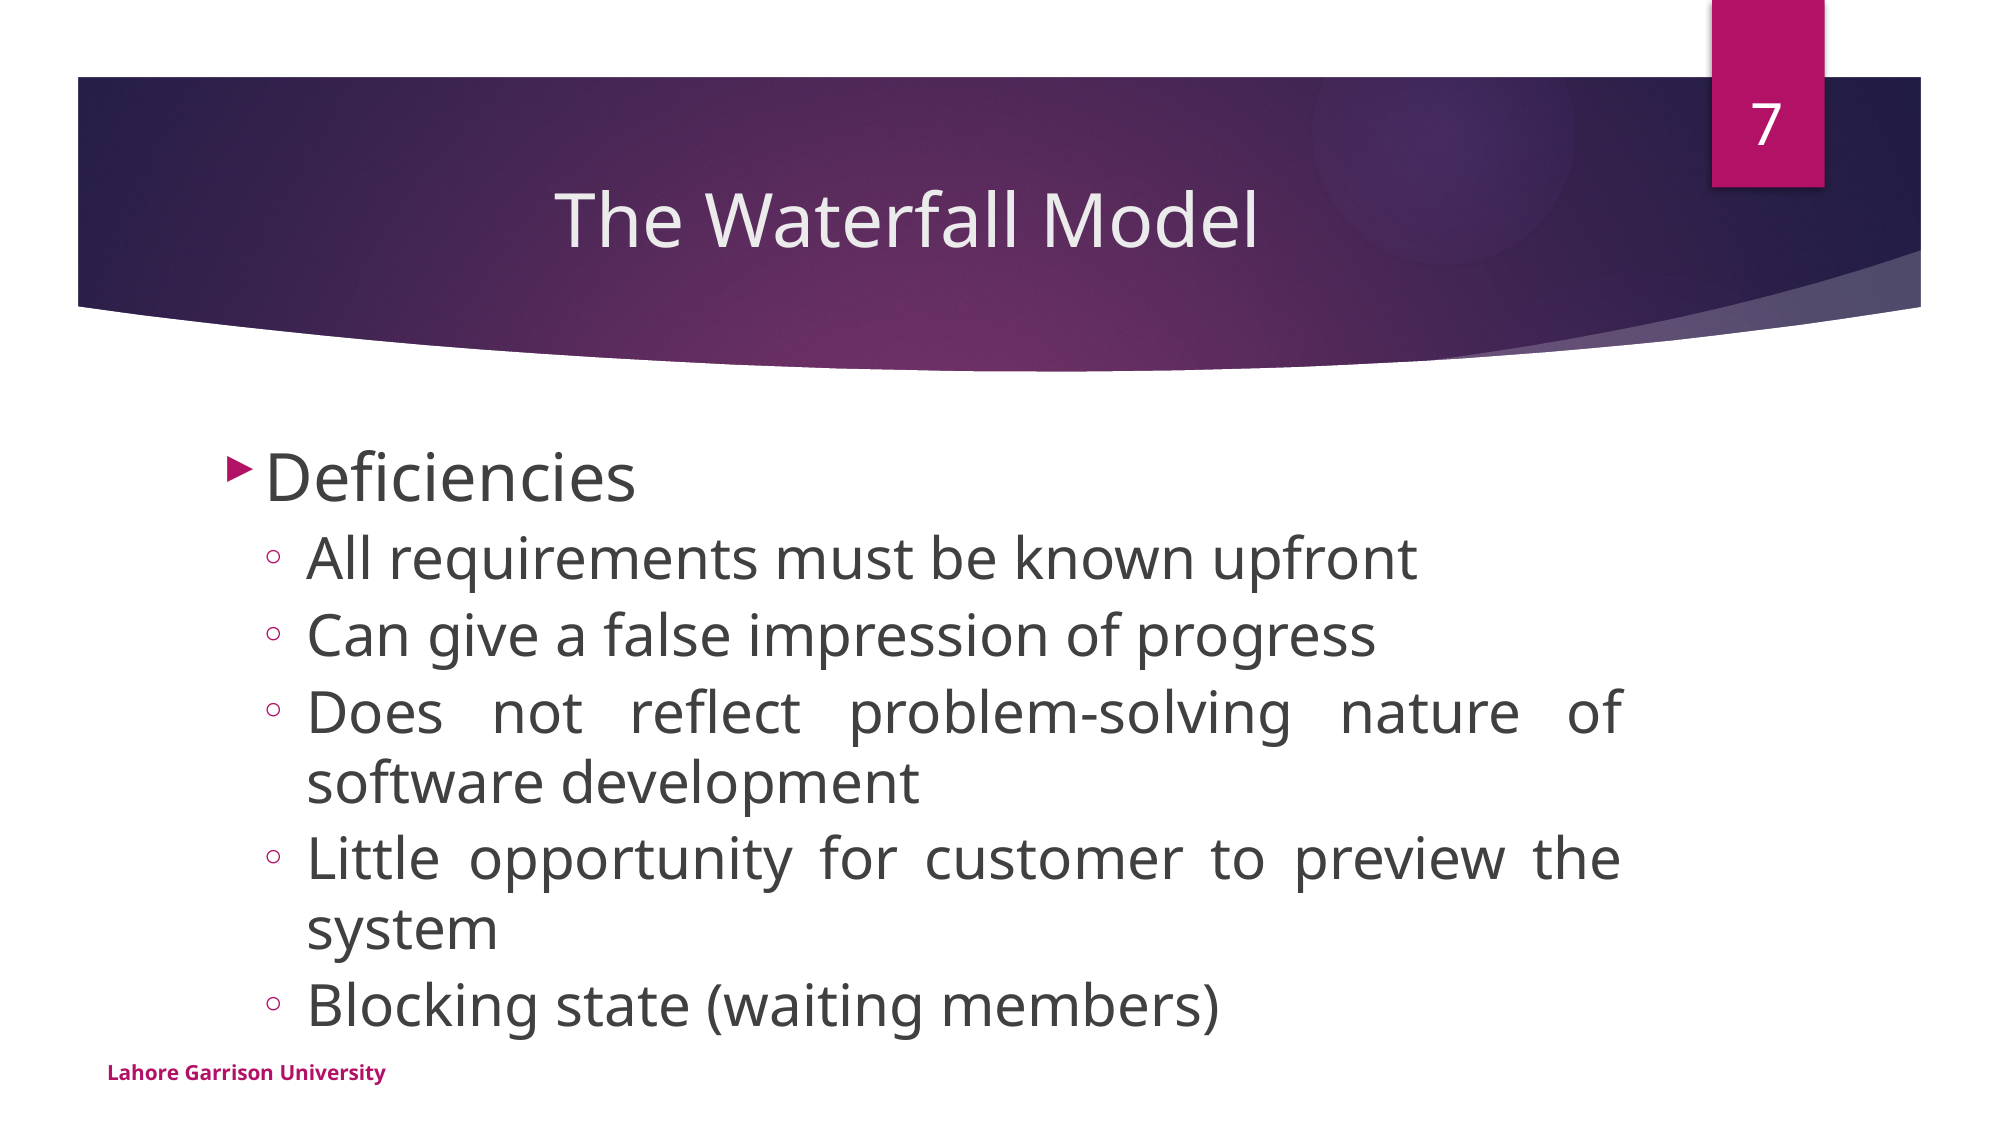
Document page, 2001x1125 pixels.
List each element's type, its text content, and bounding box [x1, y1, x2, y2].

slide_number 7 [1698, 48, 1836, 175]
list Deficiencies All requirements must be known upfront Can give a false impression of progress Does not reflect problem-solving nature of software development Little opportunity for customer to preview the system Blocking state (waiting members) [189, 427, 1638, 988]
footer Lahore Garrison University [92, 1048, 726, 1099]
title The Waterfall Model [189, 159, 1627, 276]
